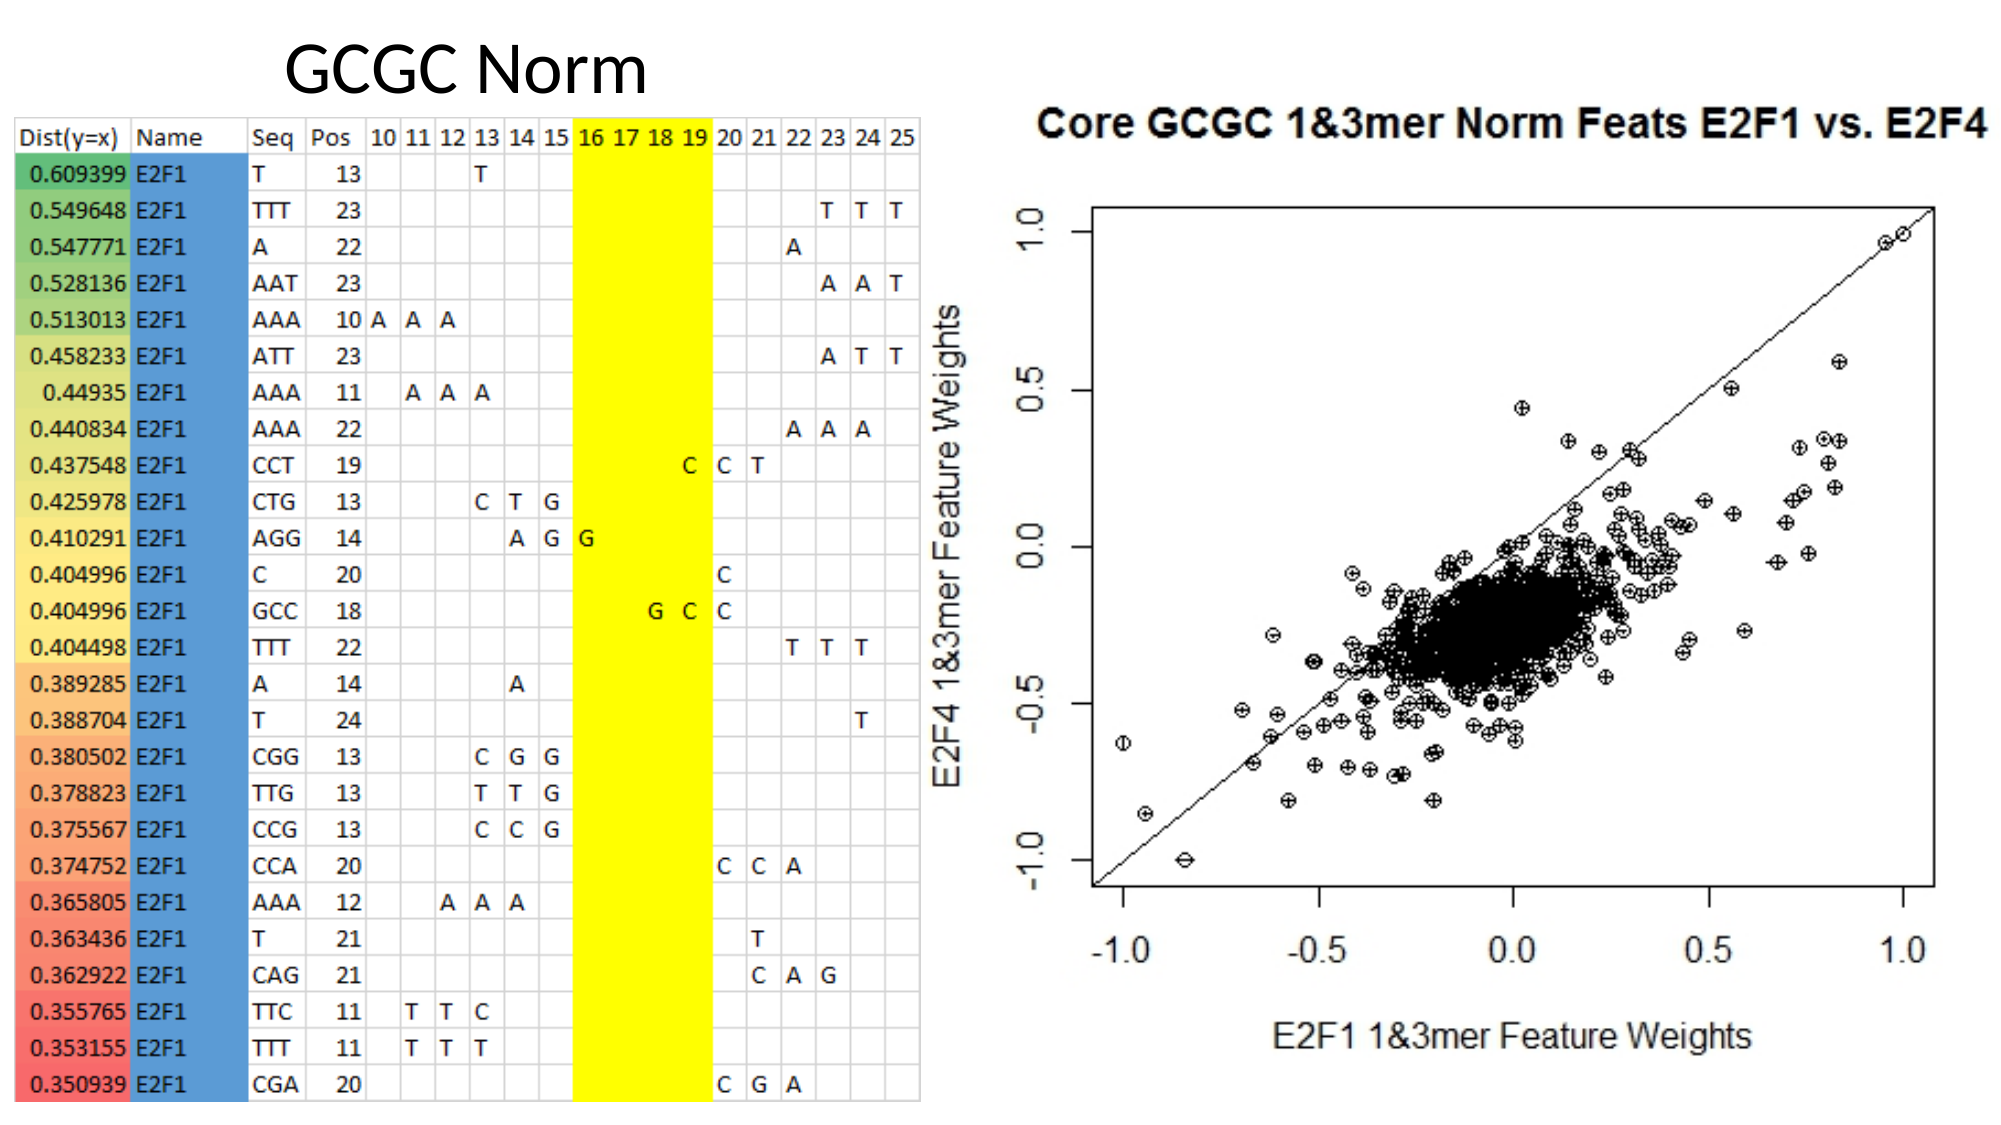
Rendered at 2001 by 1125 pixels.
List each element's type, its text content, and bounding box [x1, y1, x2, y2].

picture [14, 35, 2000, 1102]
text_box GCGC Norm [74, 11, 860, 117]
